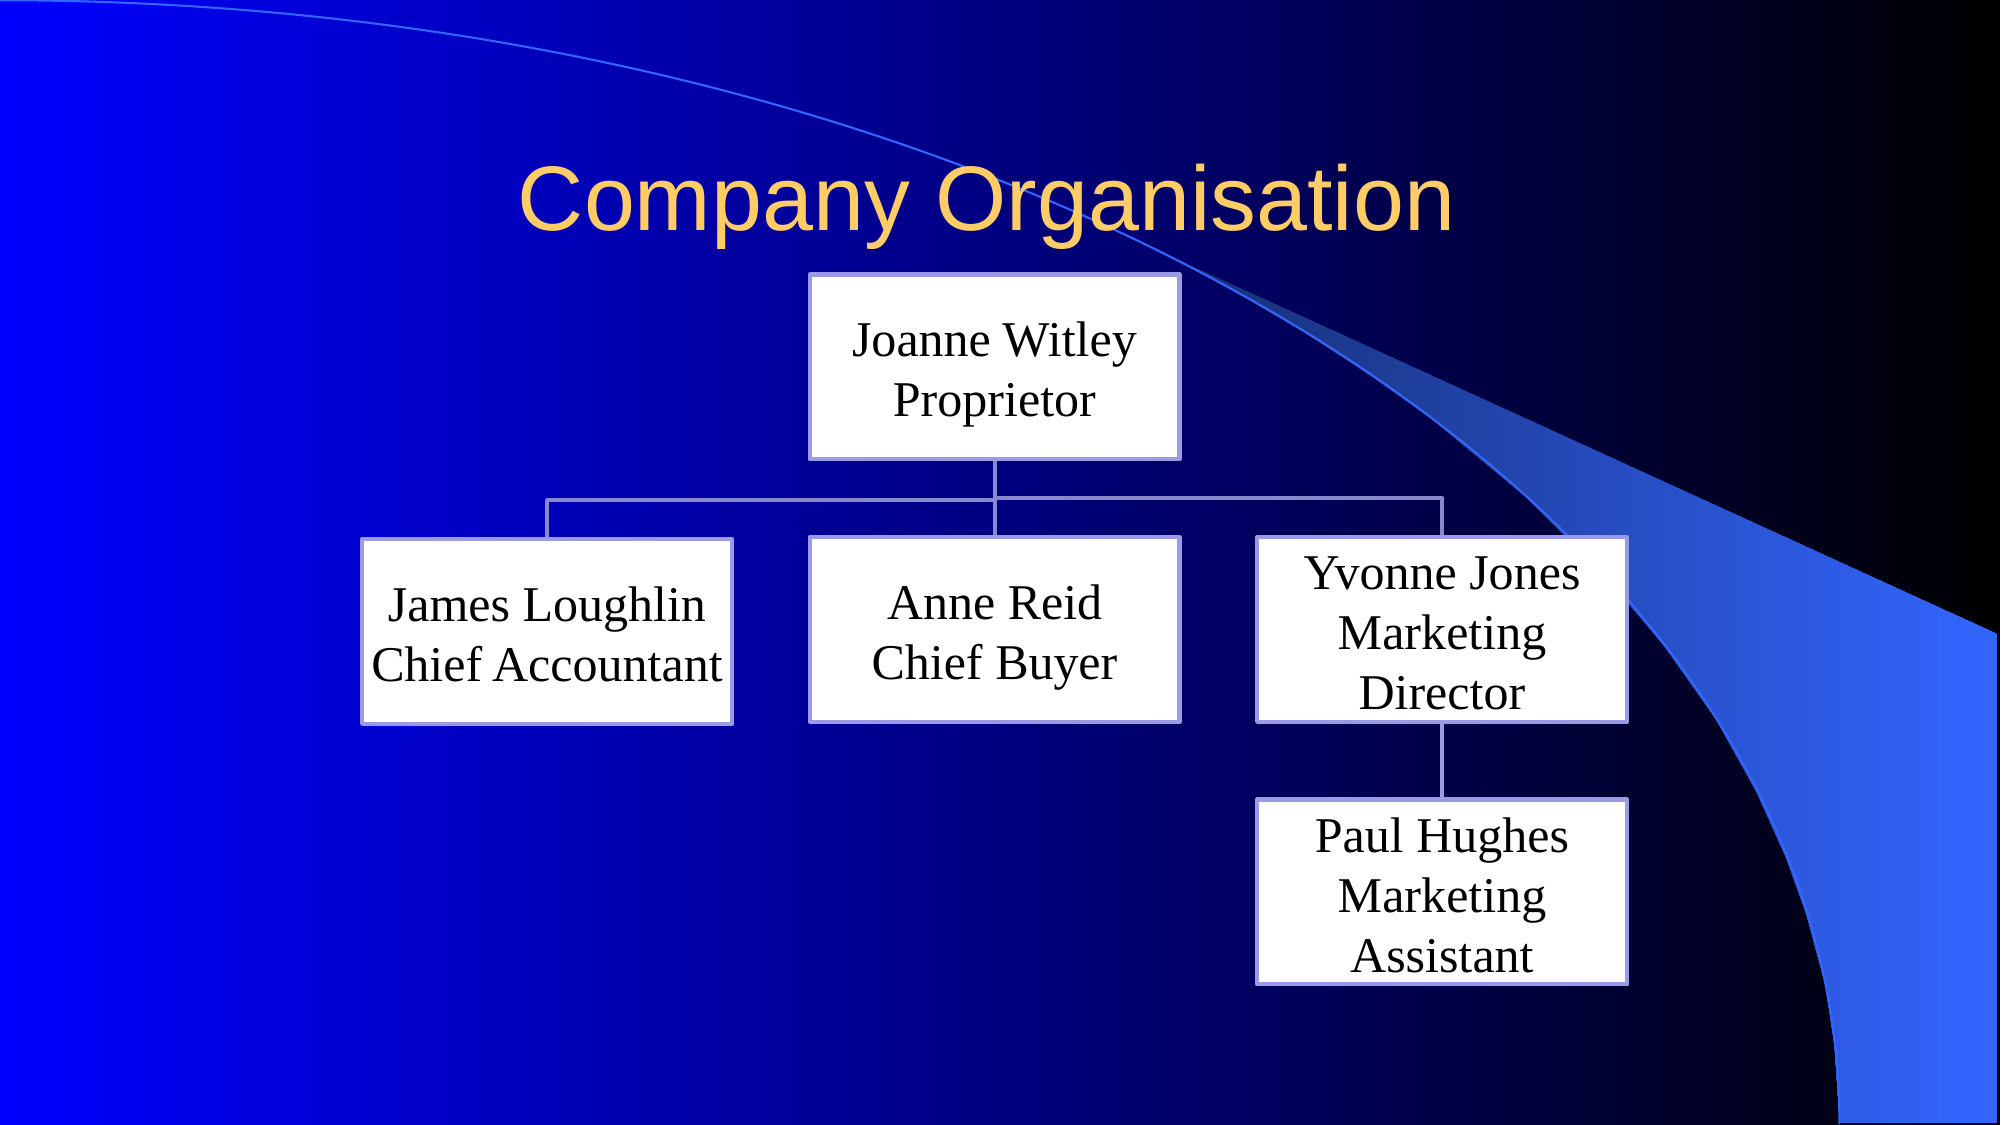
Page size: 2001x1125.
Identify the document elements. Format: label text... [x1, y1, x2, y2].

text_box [361, 266, 1628, 992]
title Company Organisation [149, 99, 1851, 288]
